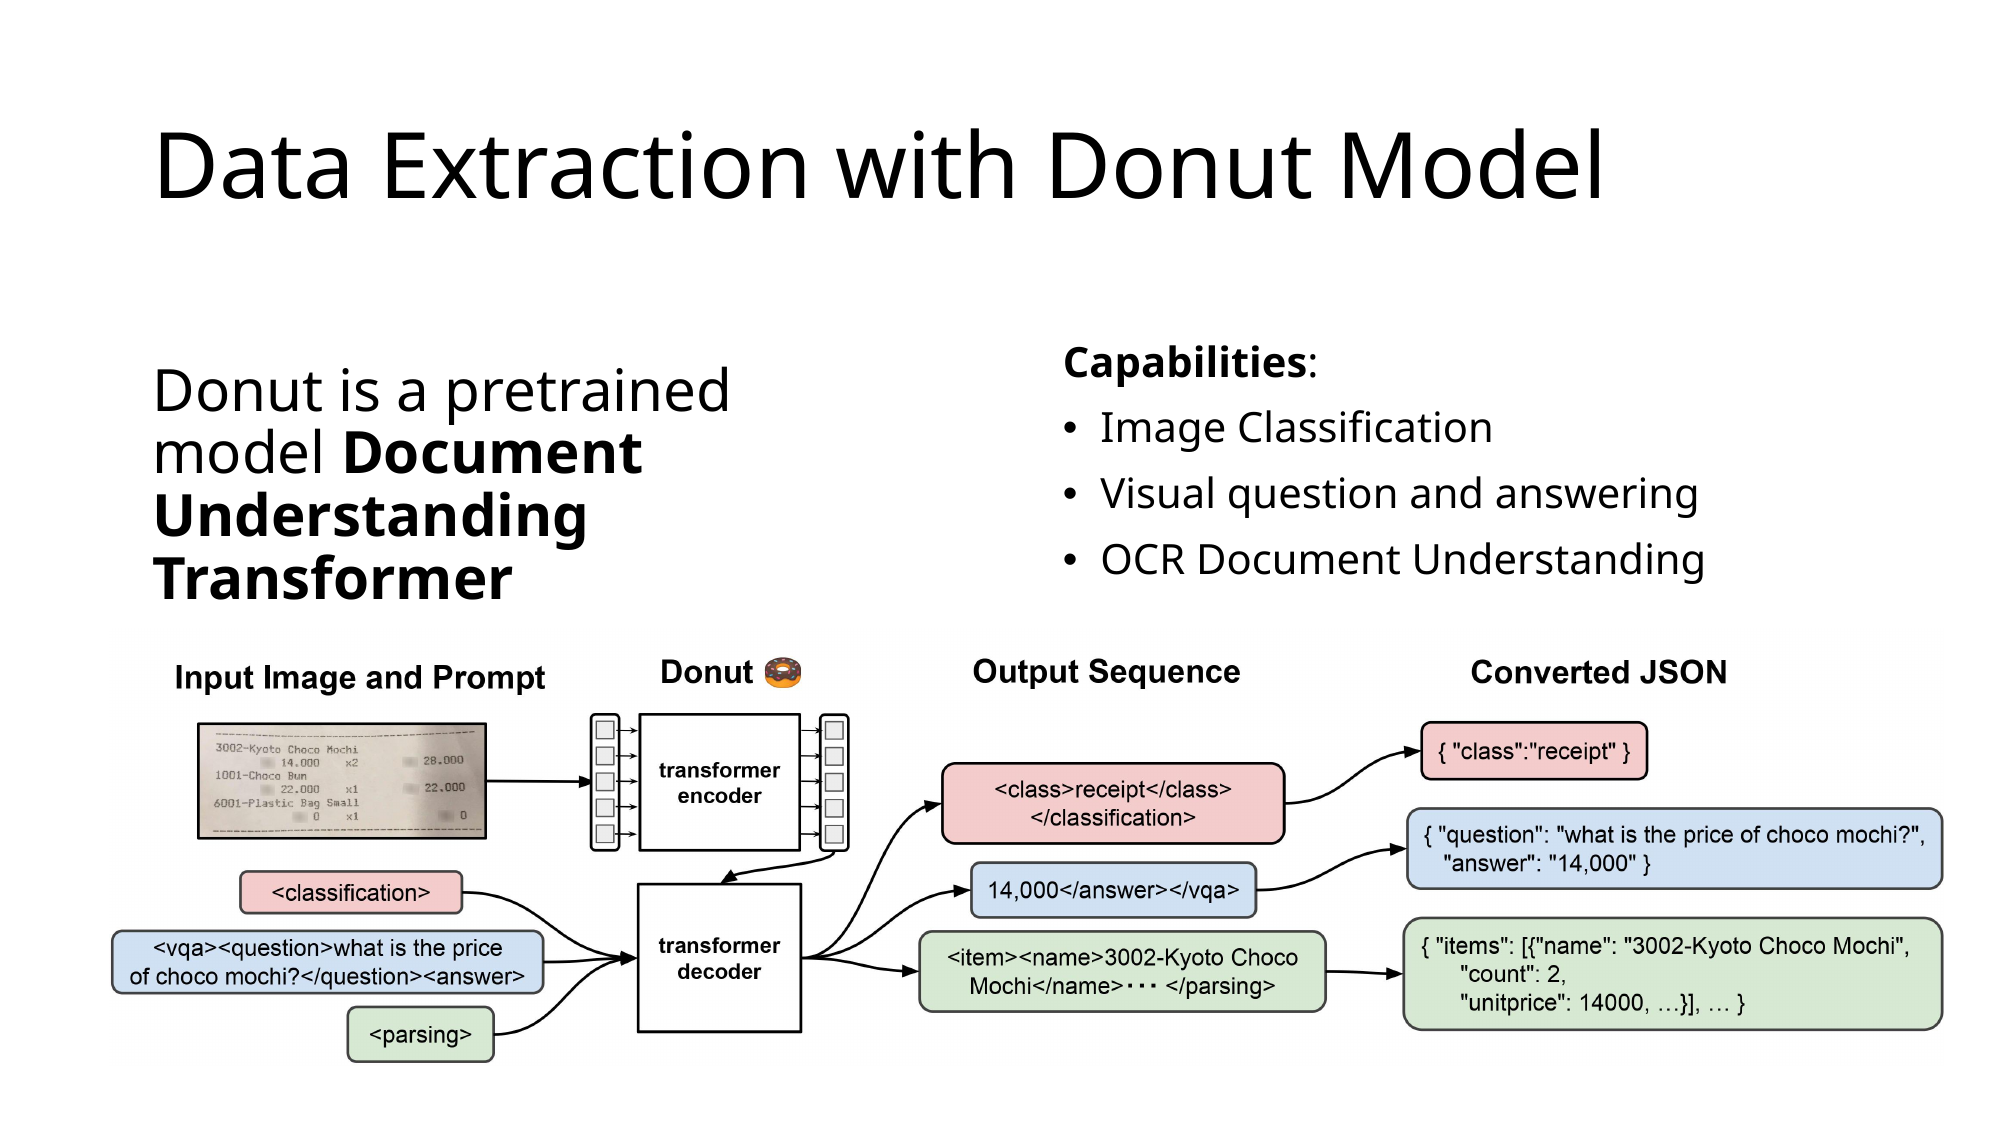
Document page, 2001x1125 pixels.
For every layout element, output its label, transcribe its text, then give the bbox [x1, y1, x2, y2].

title Data Extraction with Donut Model [137, 59, 1863, 278]
list Capabilities: Image Classification Visual question and answering OCR Document Understanding [1047, 262, 1726, 627]
list Donut is a pretrained model Document Understanding Transformer [137, 262, 888, 627]
picture [108, 627, 1944, 1066]
